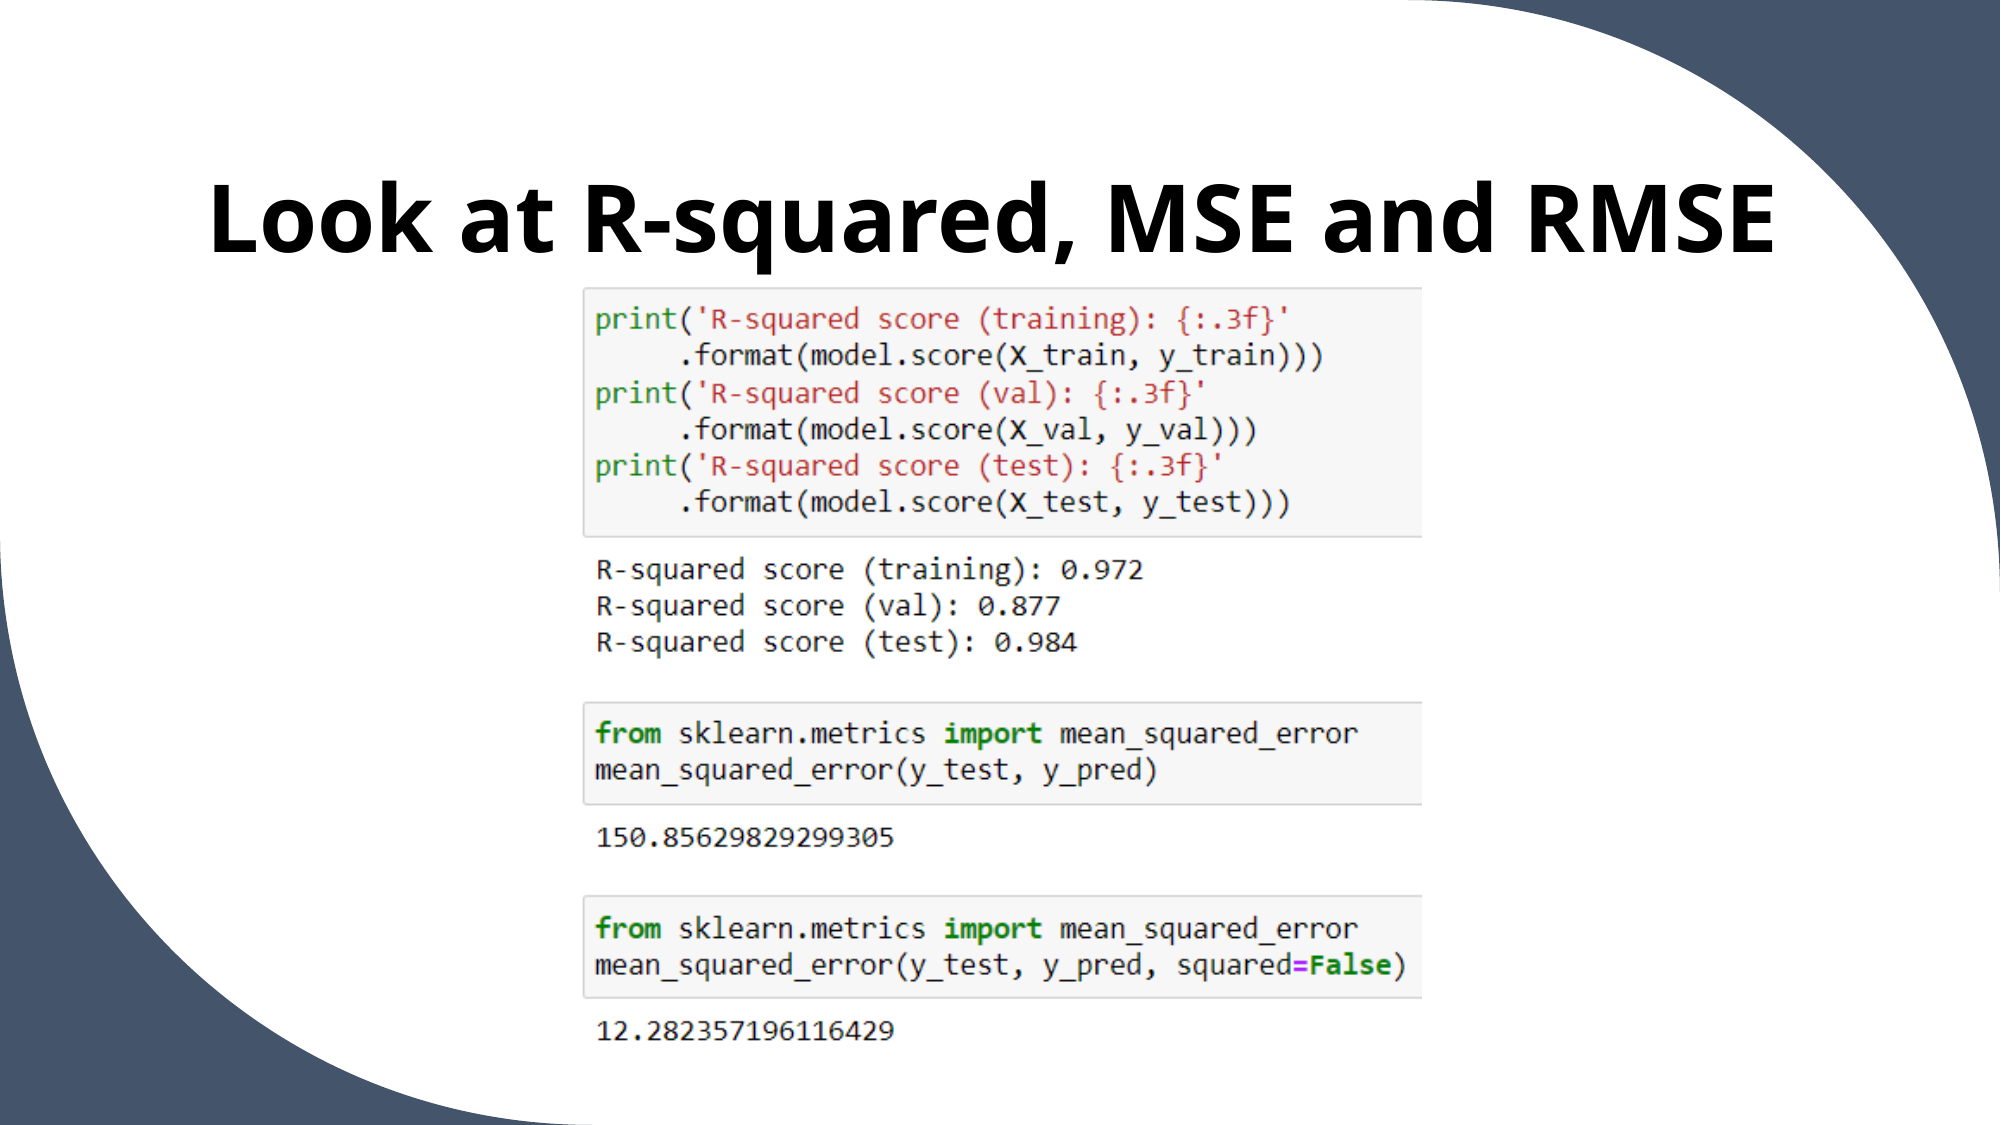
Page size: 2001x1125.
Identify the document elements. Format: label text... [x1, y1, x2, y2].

picture [578, 279, 1422, 1063]
title Look at R-squared, MSE and RMSE [191, 62, 1796, 280]
